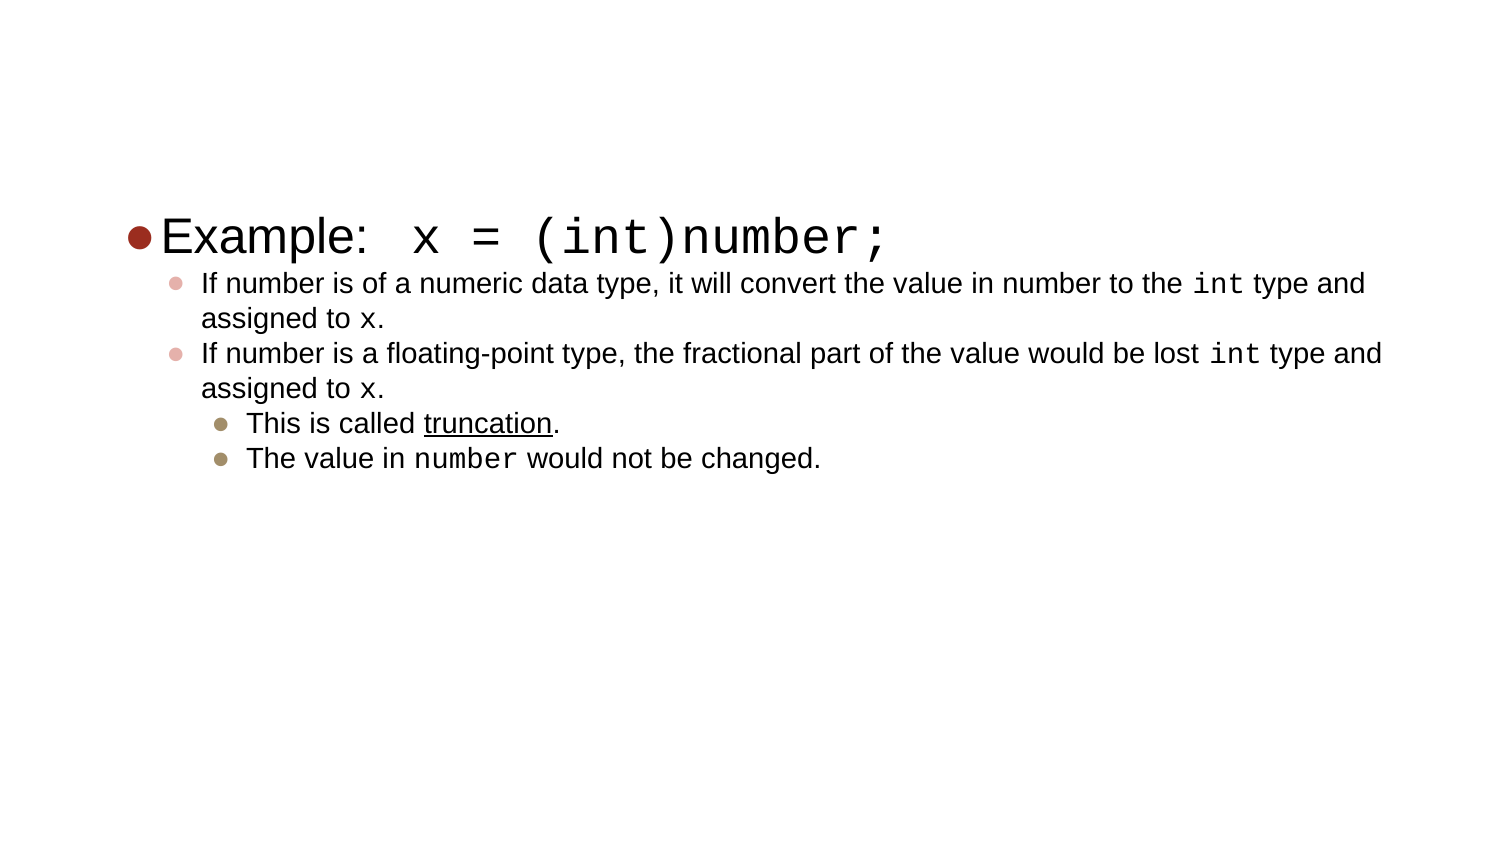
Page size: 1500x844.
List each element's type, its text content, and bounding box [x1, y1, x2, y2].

list Example: x = (int)number; If number is of a numeric data type, it will convert the value in number to the int type and assigned to x. If number is a floating-point type, the fractional part of the value would be lost int type and assigned to x. This is called truncation. The value in number would not be changed. [51, 189, 1449, 750]
